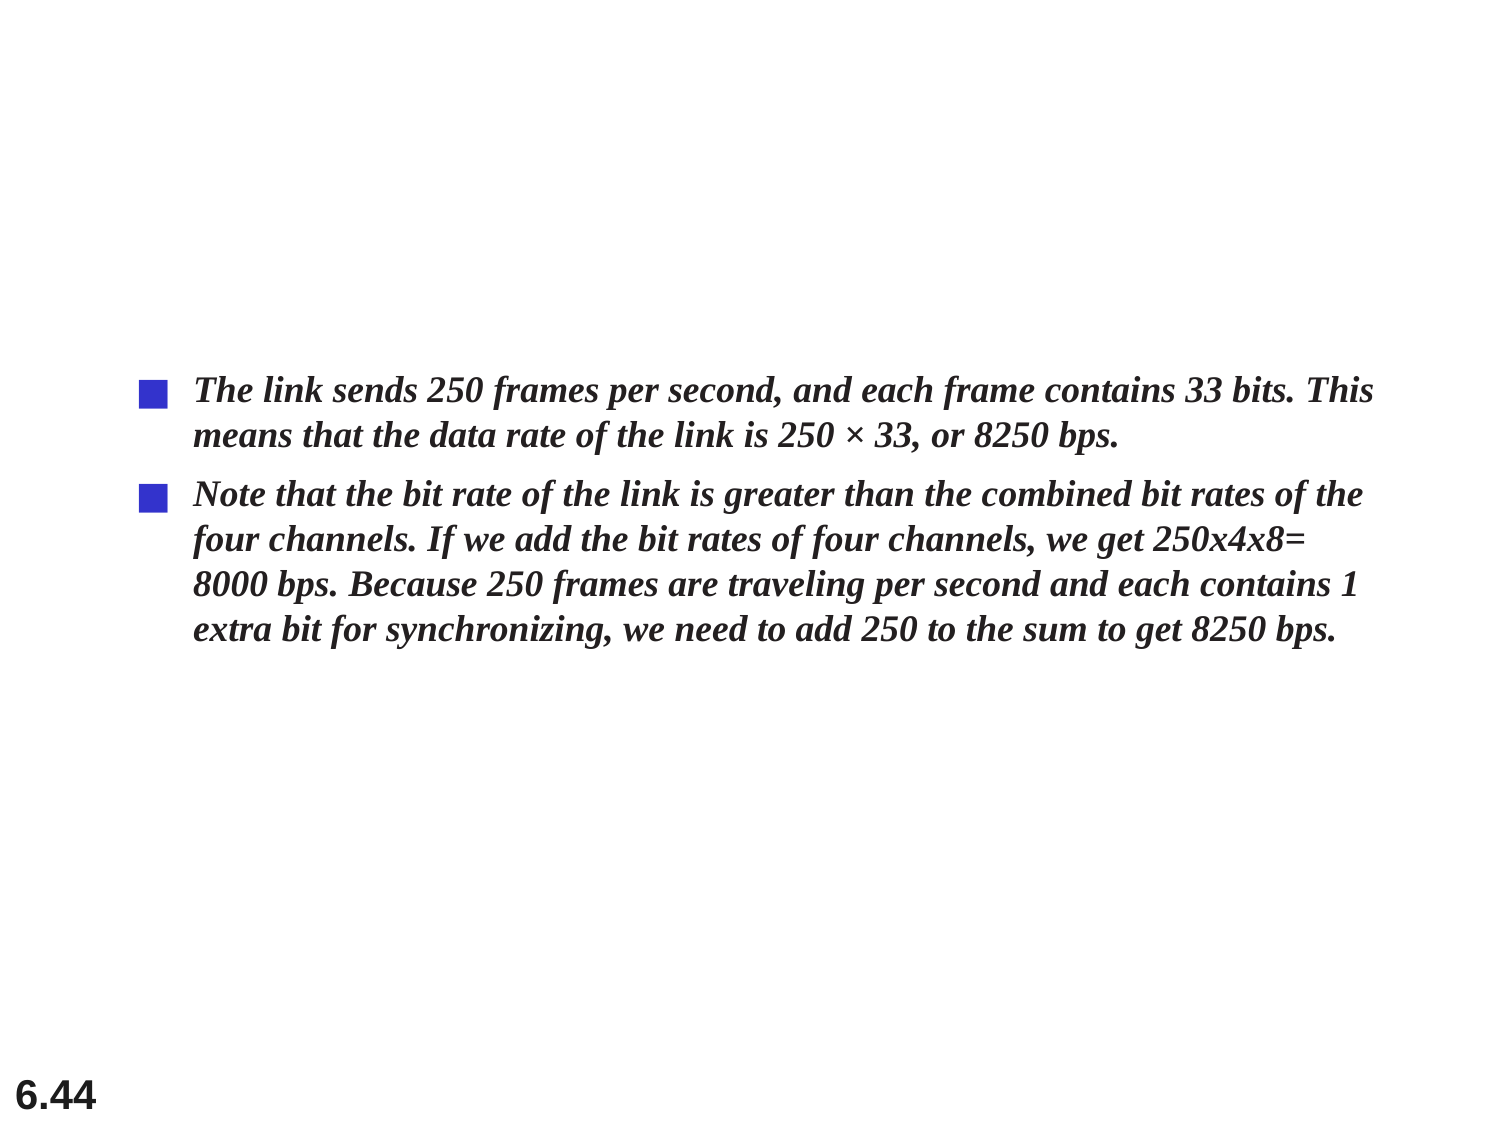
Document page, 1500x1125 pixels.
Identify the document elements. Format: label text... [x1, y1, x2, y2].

list The link sends 250 frames per second, and each frame contains 33 bits. This means that the data rate of the link is 250 × 33, or 8250 bps. Note that the bit rate of the link is greater than the combined bit rates of the four channels. If we add the bit rates of four channels, we get 250x4x8= 8000 bps. Because 250 frames are traveling per second and each contains 1 extra bit for synchronizing, we need to add 250 to the sum to get 8250 bps. [103, 299, 1397, 1014]
slide_number 6.44 [0, 1050, 313, 1125]
